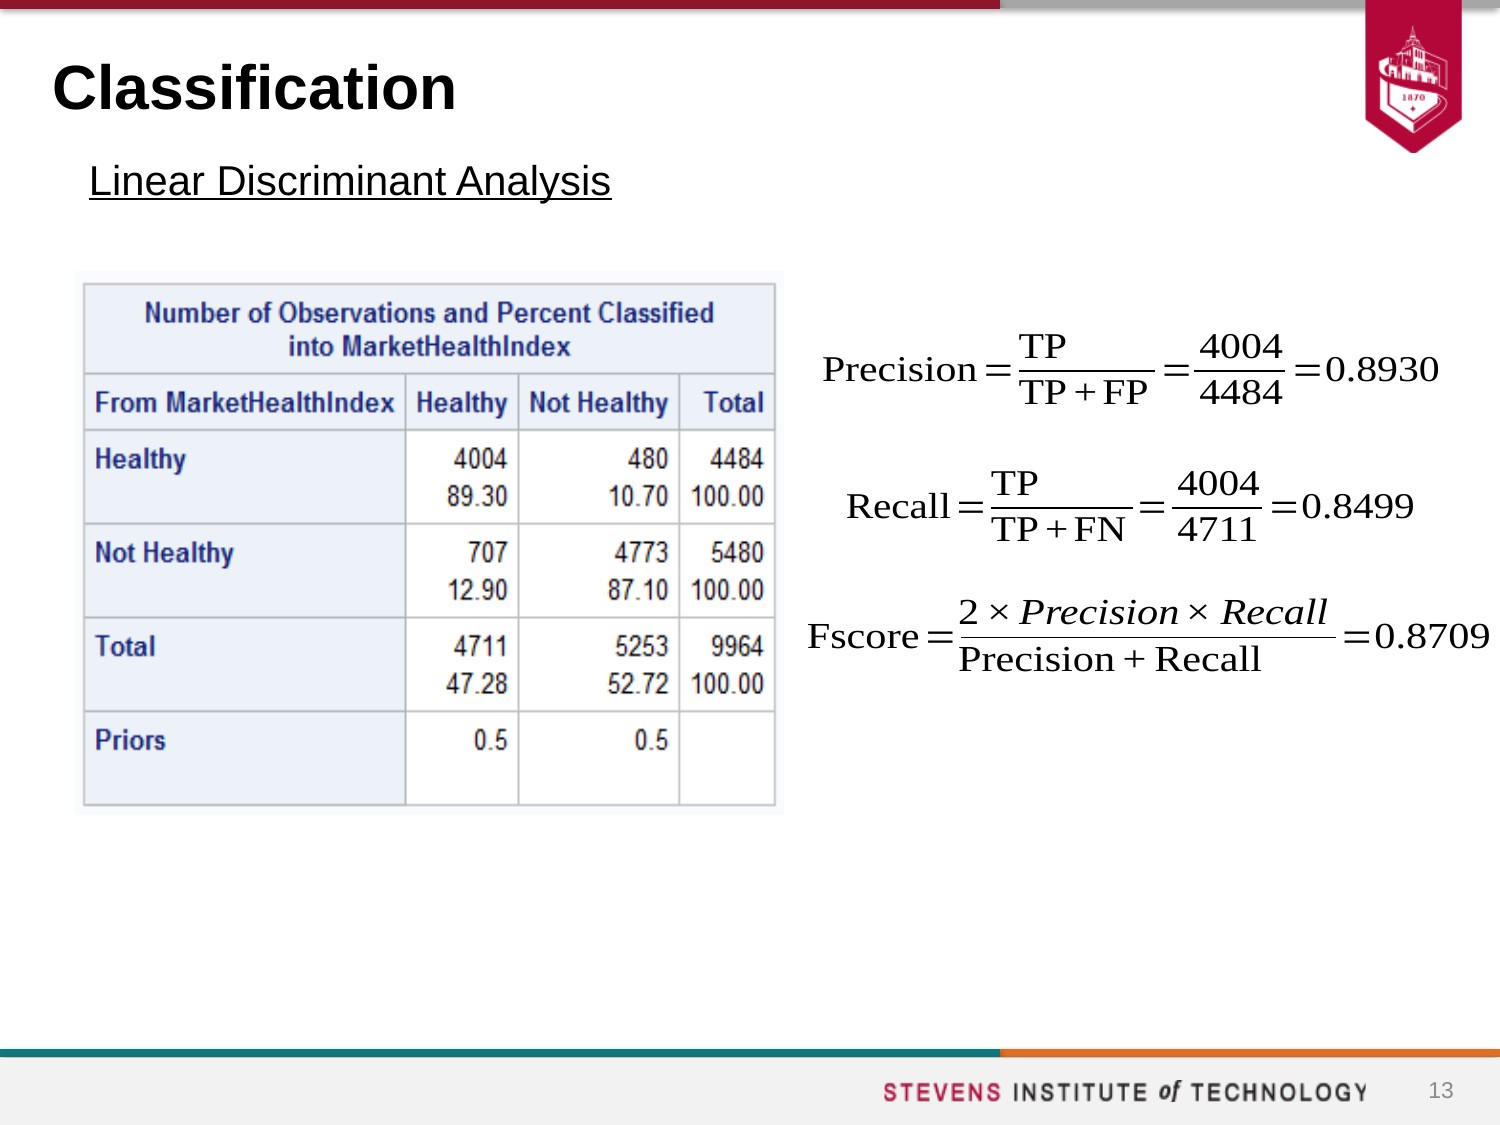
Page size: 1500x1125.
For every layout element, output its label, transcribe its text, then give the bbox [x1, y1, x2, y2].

list Linear Discriminant Analysis [74, 146, 1500, 214]
slide_number 13 [1401, 1059, 1481, 1120]
picture [73, 270, 784, 815]
title Classification [37, 39, 1236, 128]
